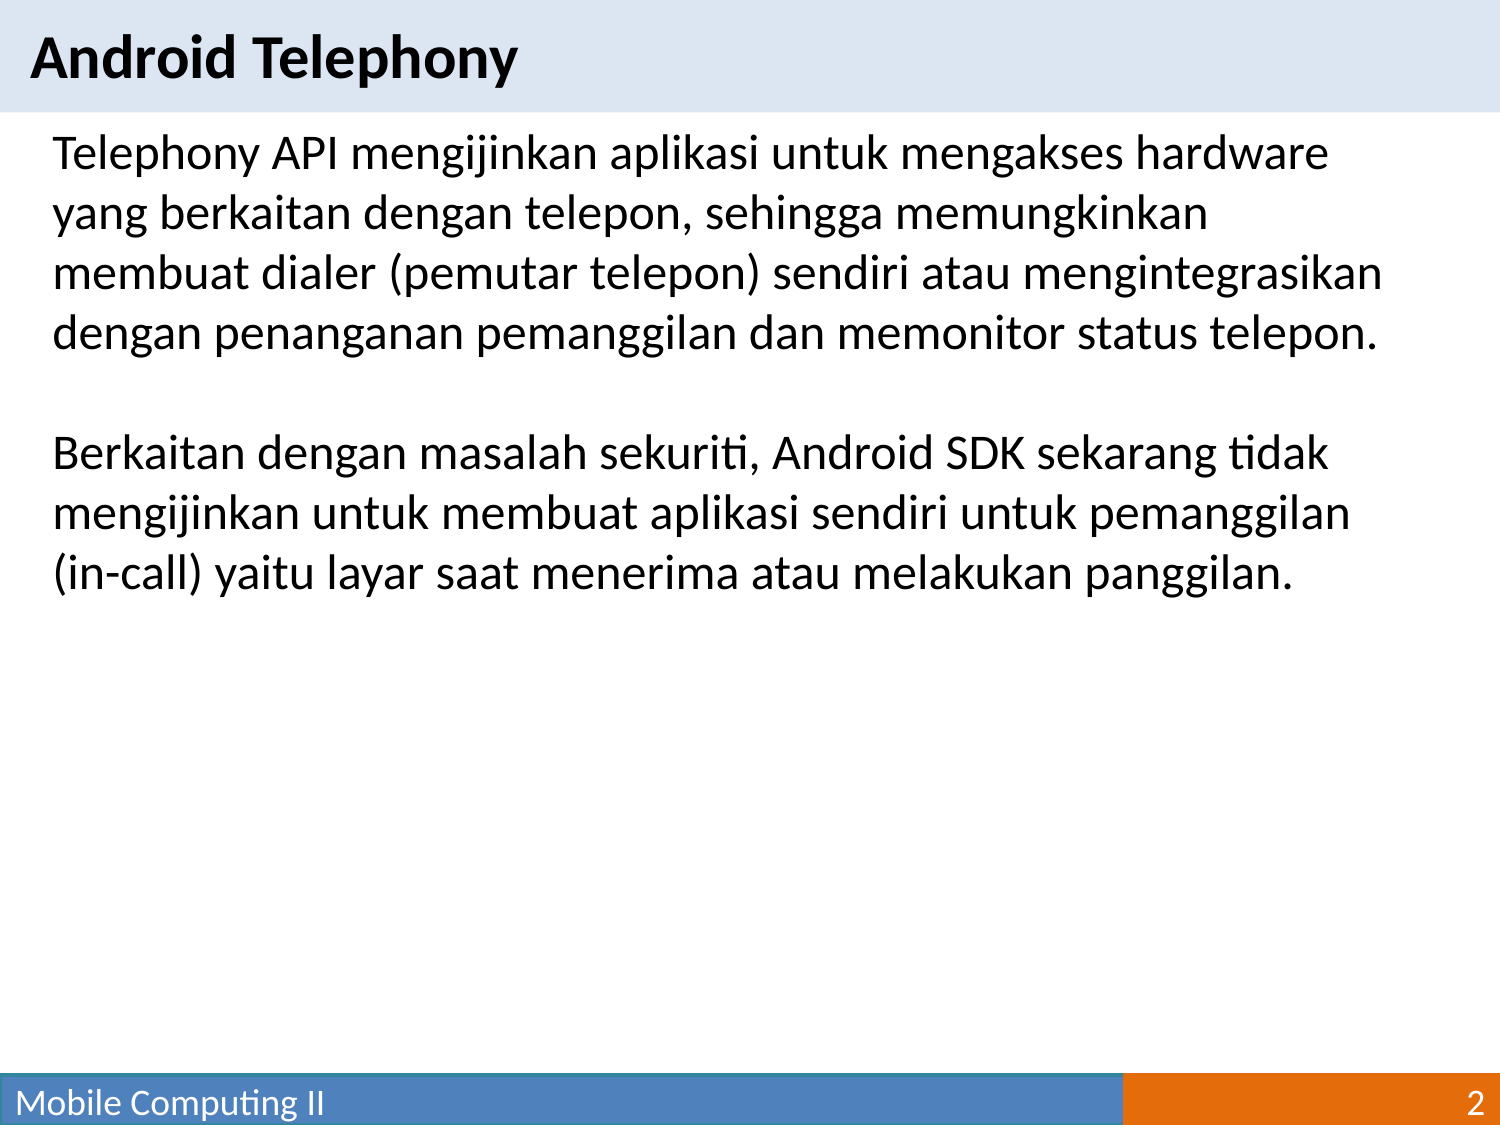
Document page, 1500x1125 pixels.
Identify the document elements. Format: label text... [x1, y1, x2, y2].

text_box 2 [1123, 1073, 1500, 1125]
text_box [0, 0, 1500, 115]
text_box Android Telephony [15, 9, 535, 99]
text_box Telephony API mengijinkan aplikasi untuk mengakses hardware yang berkaitan dengan telepon, sehingga memungkinkan membuat dialer (pemutar telepon) sendiri atau mengintegrasikan dengan penanganan pemanggilan dan memonitor status telepon. Berkaitan dengan masalah sekuriti, Android SDK sekarang tidak mengijinkan untuk membuat aplikasi sendiri untuk pemanggilan (in-call) yaitu layar saat menerima atau melakukan panggilan. [37, 112, 1425, 608]
text_box Mobile Computing II [0, 1073, 1123, 1125]
